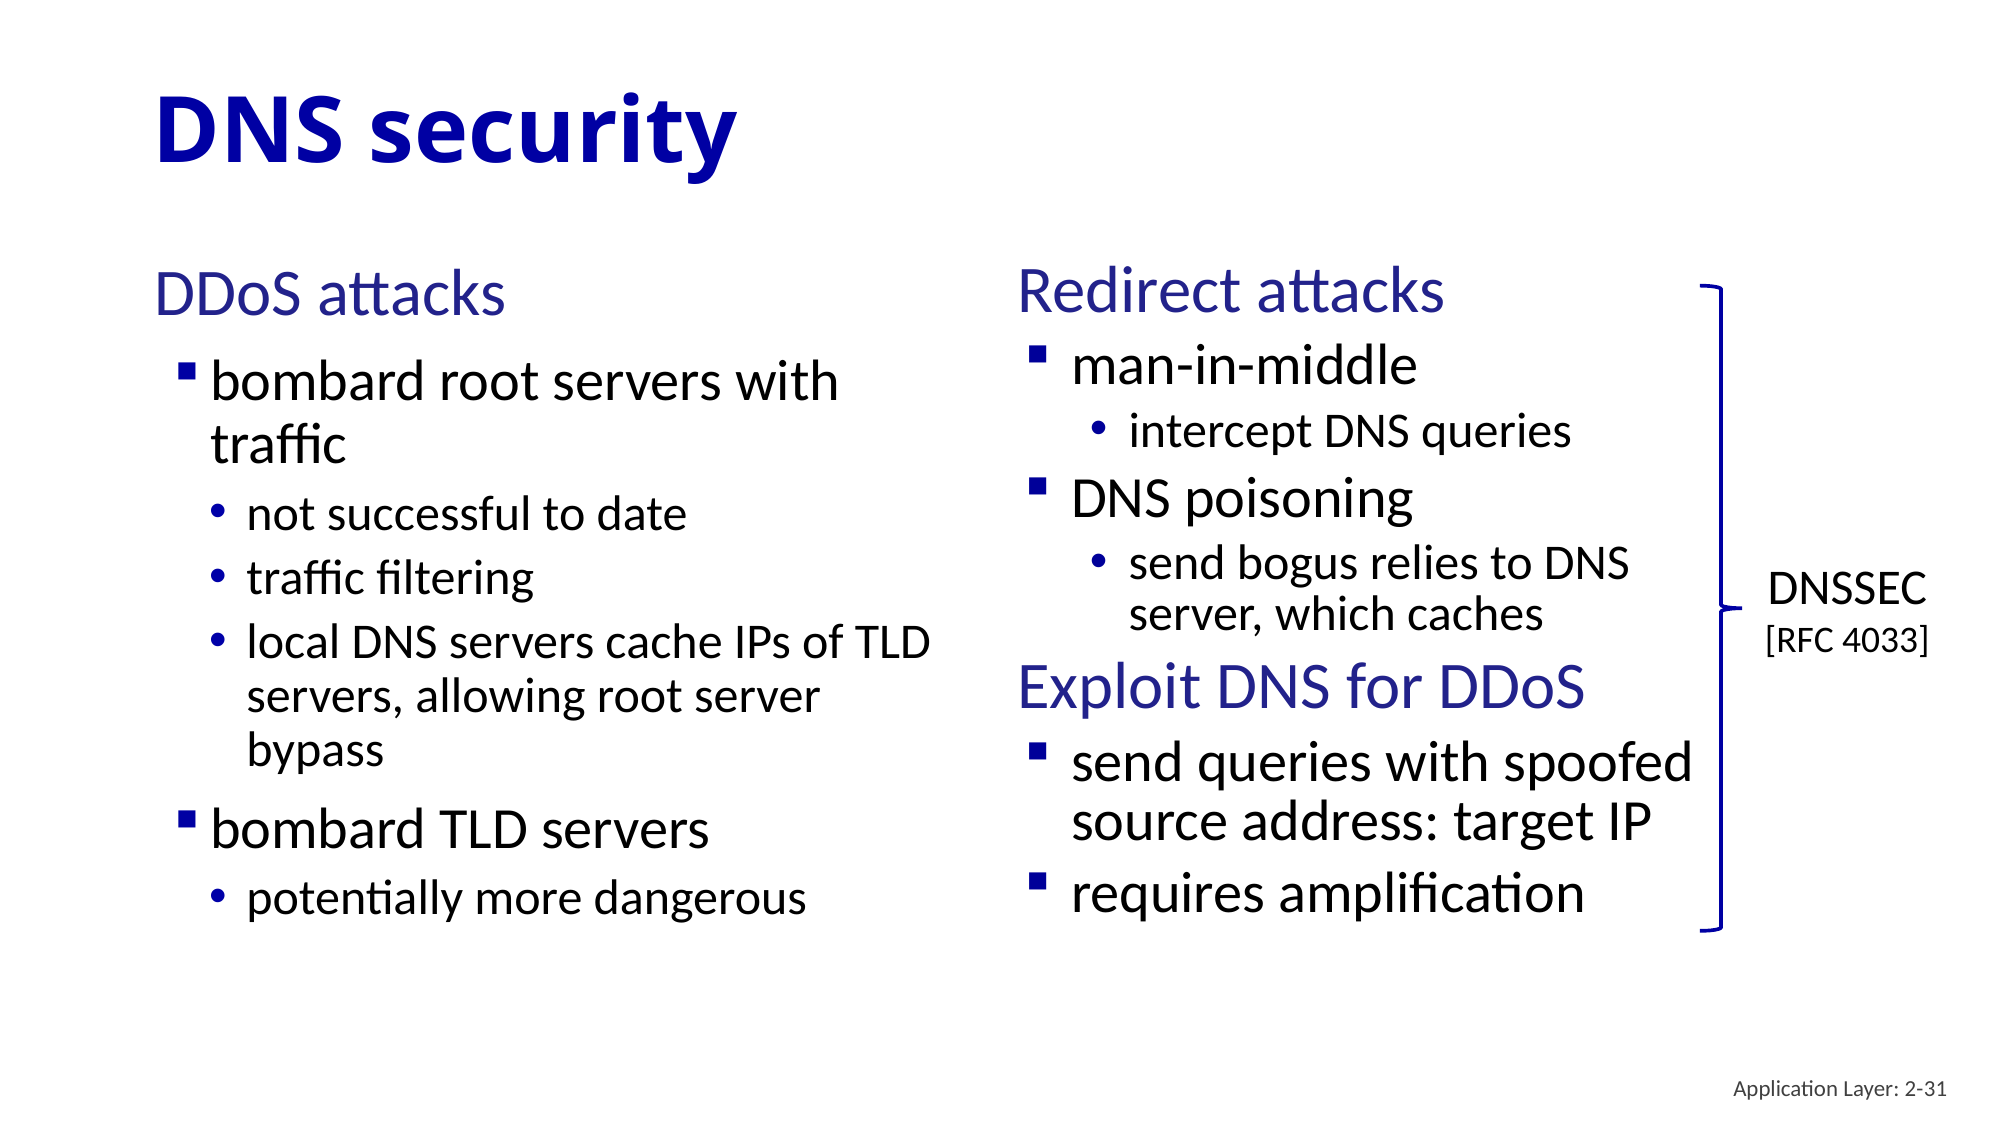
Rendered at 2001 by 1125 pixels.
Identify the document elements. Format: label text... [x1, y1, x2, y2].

slide_number Application Layer: 2-31 [1512, 1056, 1963, 1117]
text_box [1699, 285, 1958, 931]
text_box DDoS attacks bombard root servers with traffic not successful to date traffic filtering local DNS servers cache IPs of TLD servers, allowing root server bypass bombard TLD servers potentially more dangerous [137, 250, 962, 1013]
text_box Redirect attacks man-in-middle intercept DNS queries DNS poisoning send bogus relies to DNS server, which caches Exploit DNS for DDoS send queries with spoofed source address: target IP requires amplification [999, 250, 1781, 1013]
title DNS security [137, 59, 1863, 207]
